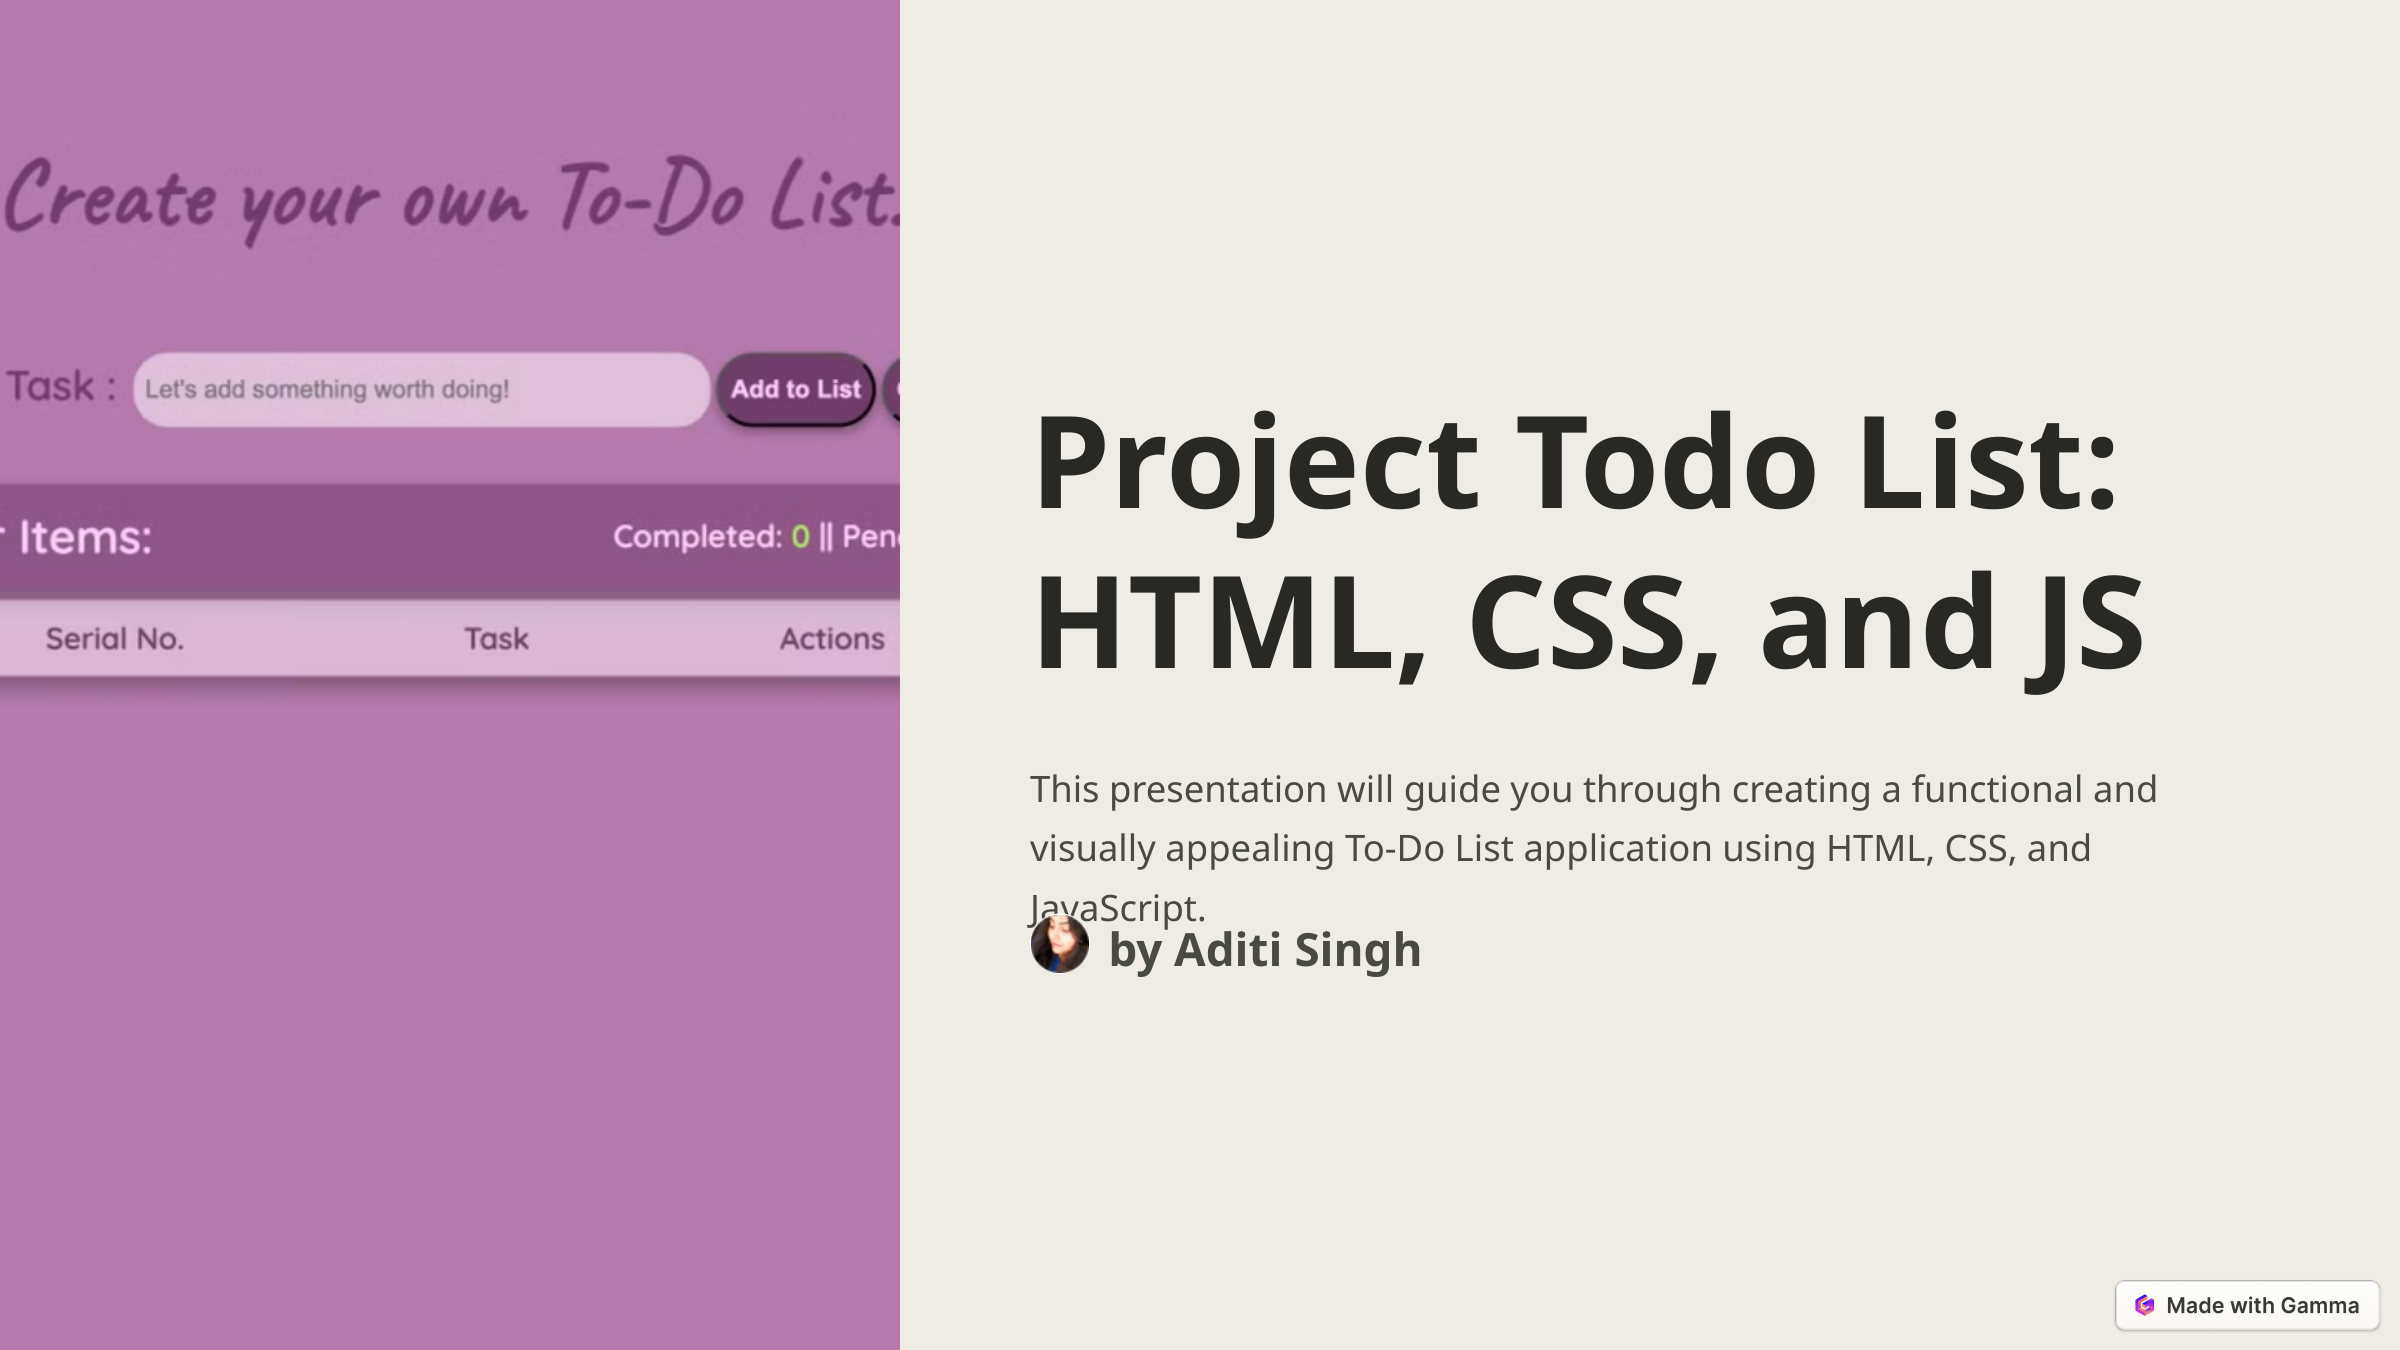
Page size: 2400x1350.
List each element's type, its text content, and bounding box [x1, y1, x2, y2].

text_box by Aditi Singh [1108, 911, 1394, 977]
picture [2106, 1271, 2389, 1339]
picture [1031, 915, 1089, 973]
text_box Project Todo List: HTML, CSS, and JS [1030, 373, 2270, 695]
picture [0, 0, 900, 1350]
text_box This presentation will guide you through creating a functional and visually appealing To-Do List application using HTML, CSS, and JavaScript. [1030, 750, 2270, 870]
